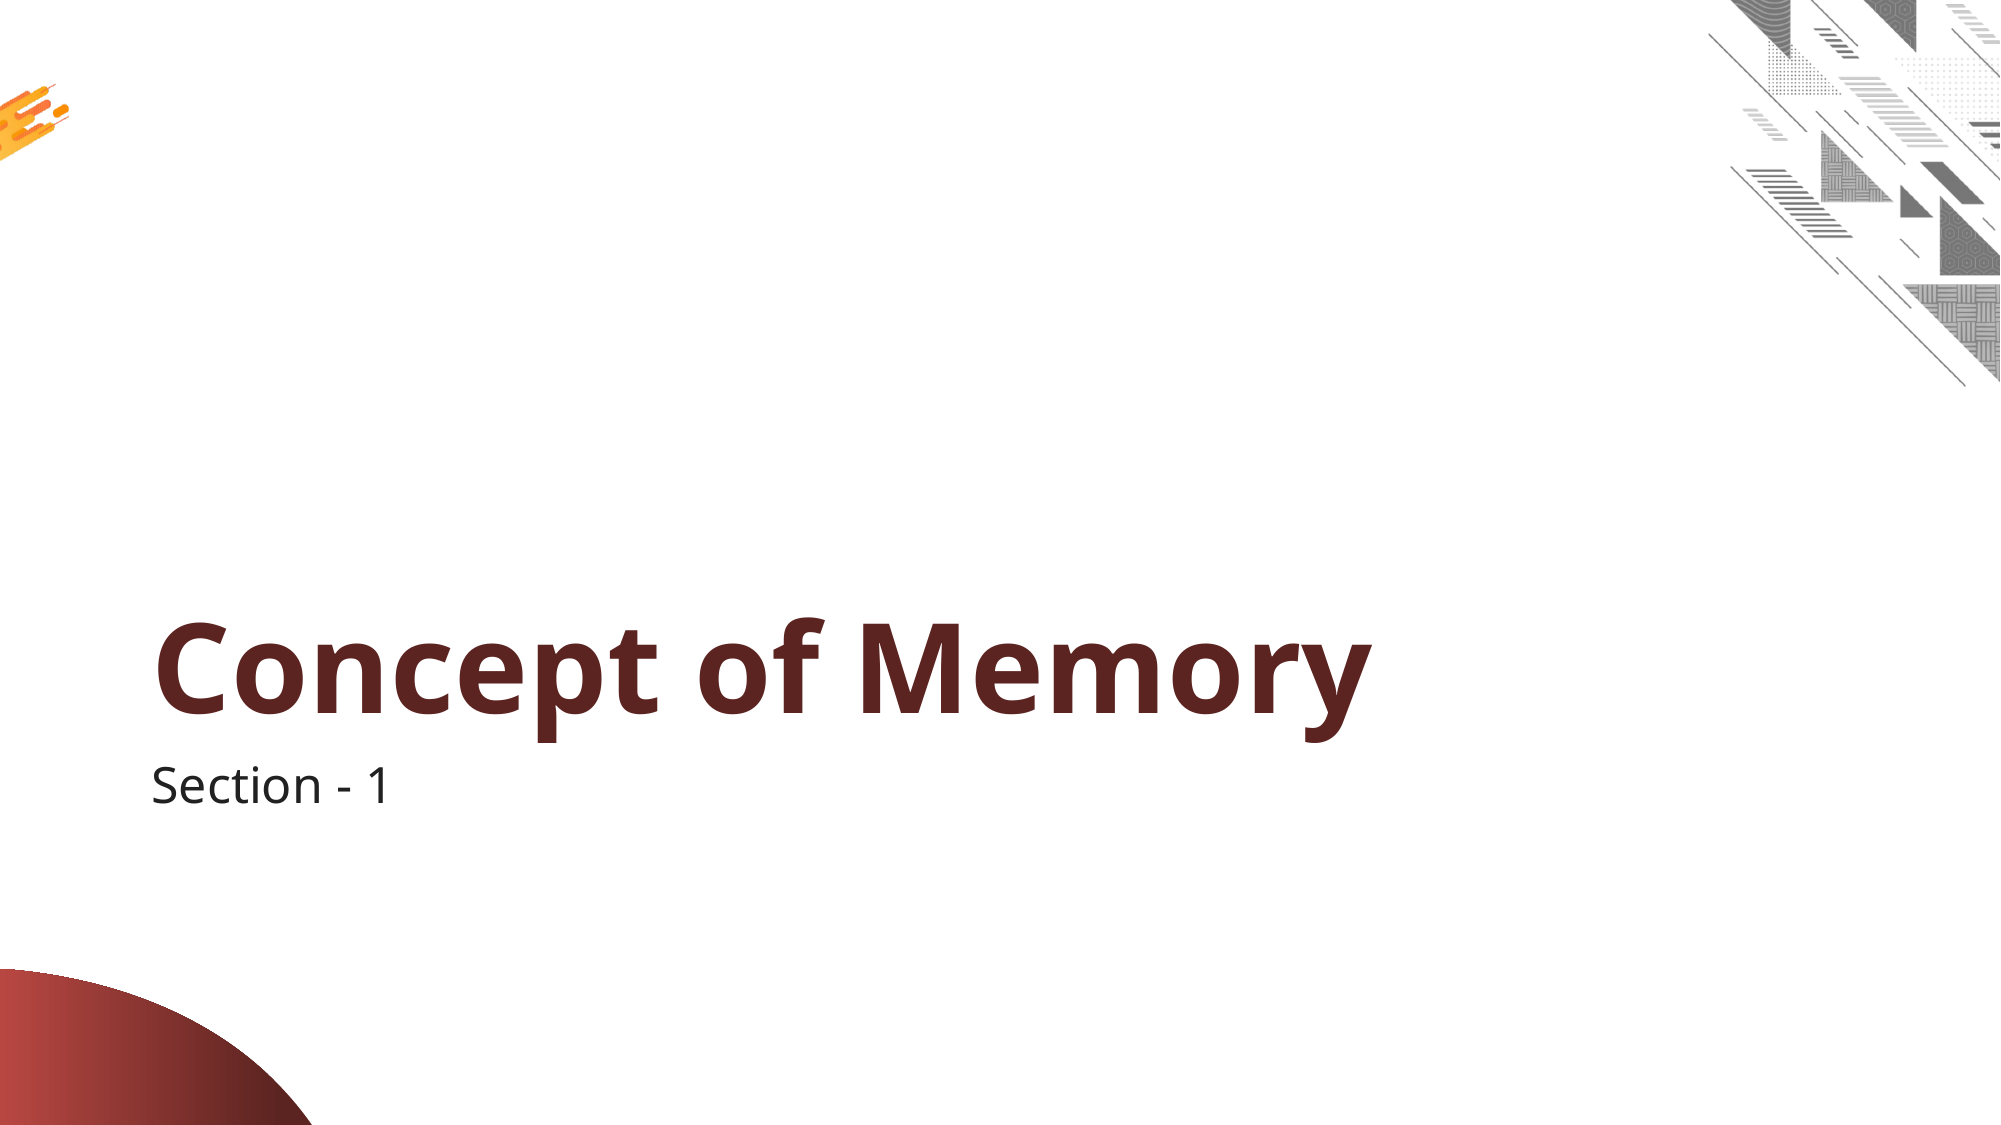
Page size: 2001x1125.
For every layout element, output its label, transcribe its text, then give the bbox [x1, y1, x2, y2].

picture [0, 65, 90, 193]
list Section - 1 [136, 752, 1862, 999]
title Concept of Memory [136, 280, 1862, 749]
